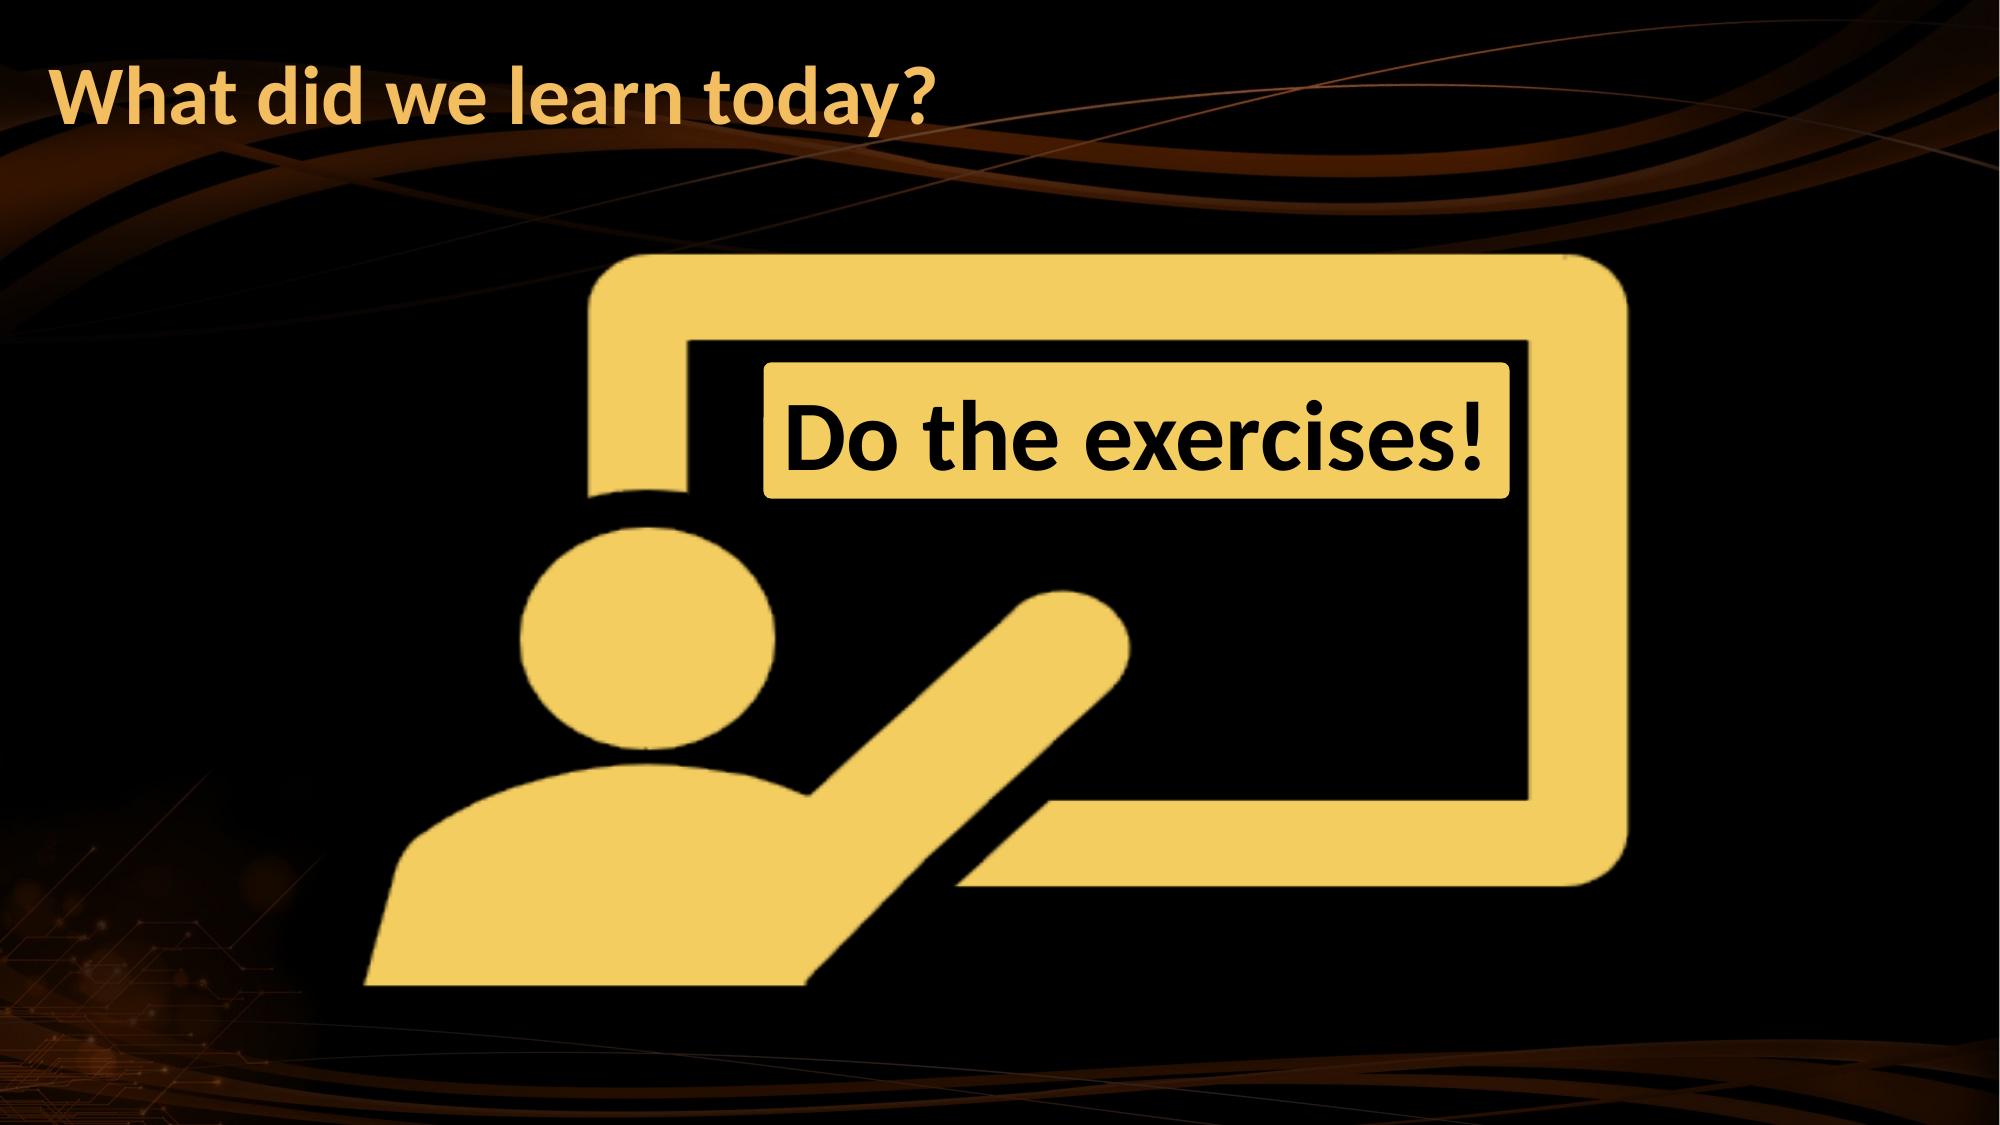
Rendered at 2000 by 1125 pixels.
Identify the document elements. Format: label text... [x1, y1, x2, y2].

title What did we learn today? [30, 6, 1602, 189]
picture [0, 0, 2000, 1125]
